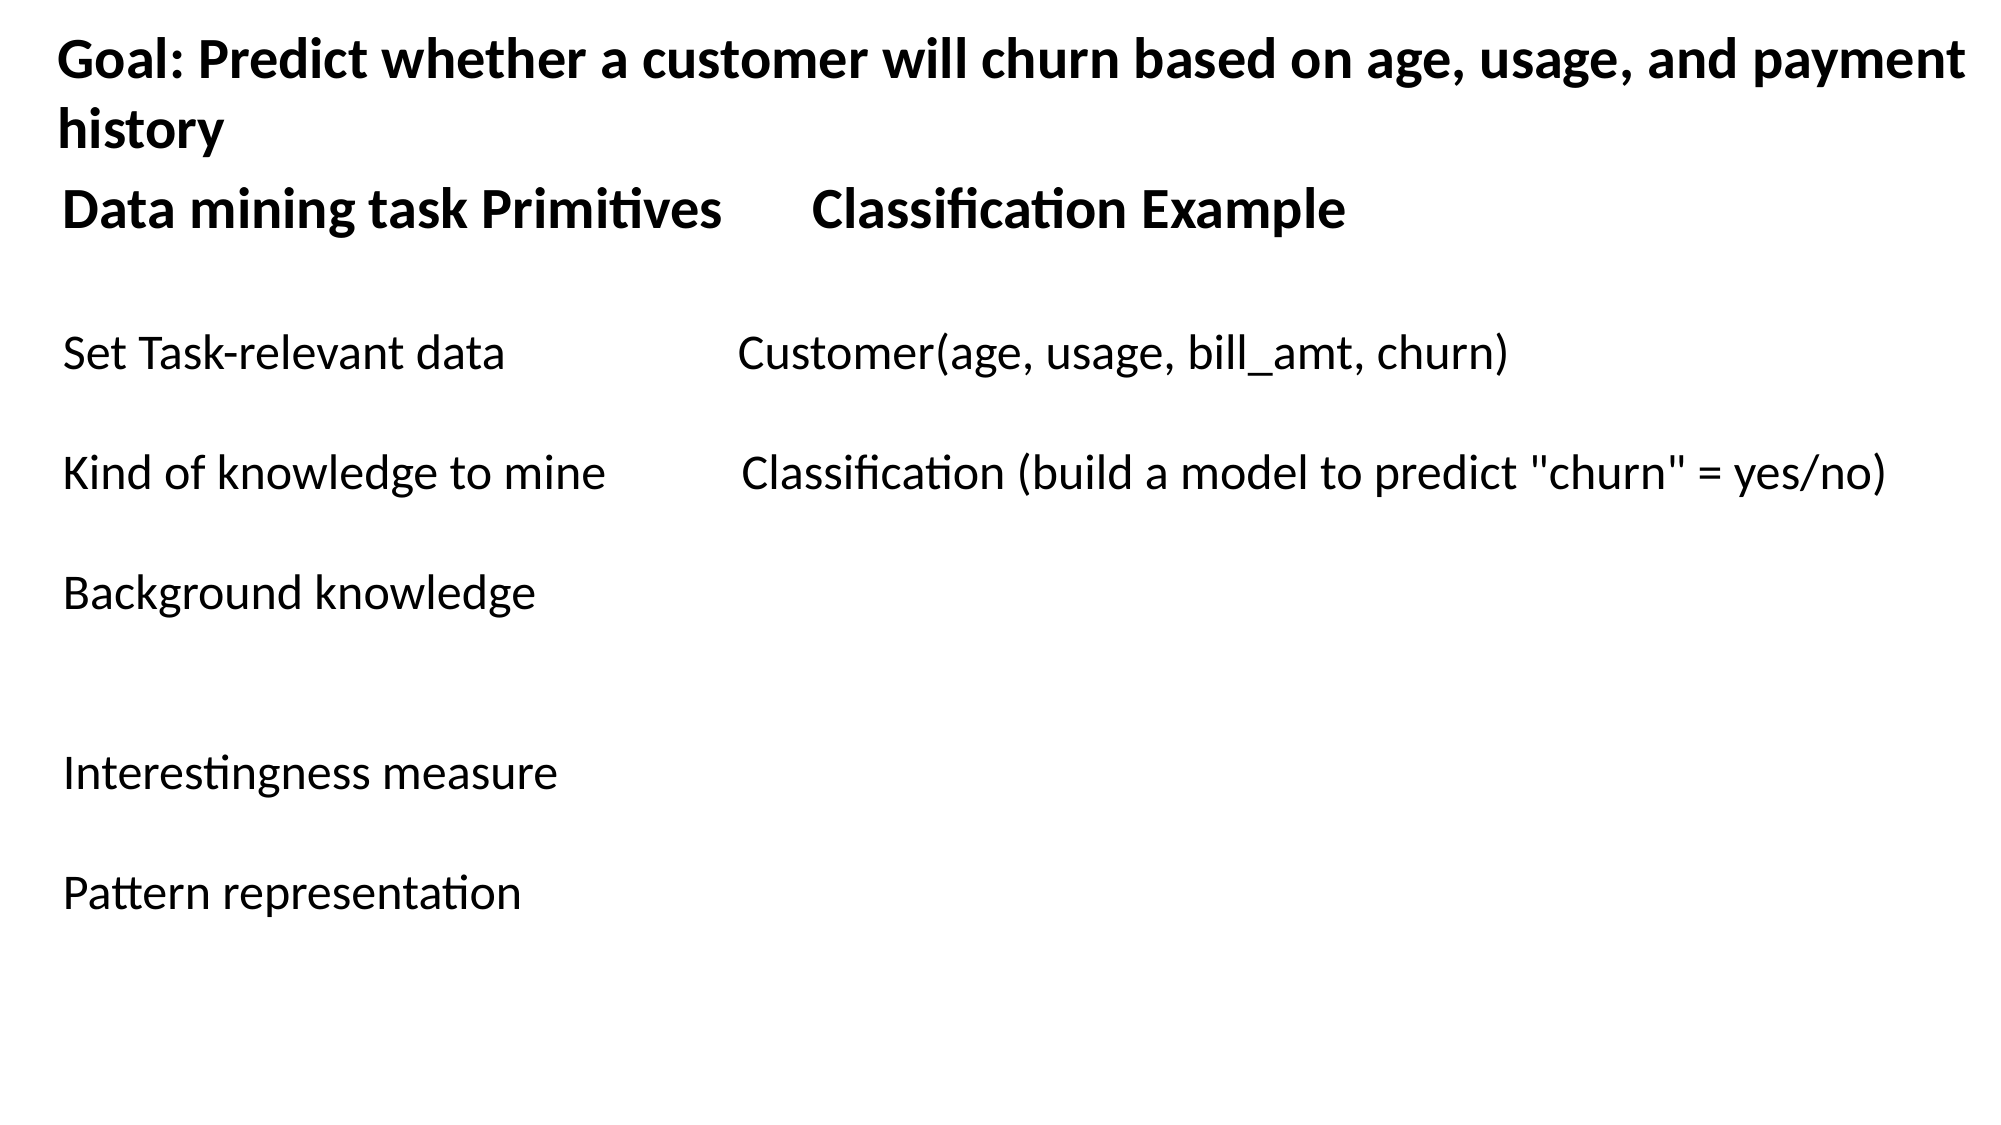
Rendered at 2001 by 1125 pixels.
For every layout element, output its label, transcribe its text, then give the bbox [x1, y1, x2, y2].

text_box Goal: Predict whether a customer will churn based on age, usage, and payment history [42, 12, 2000, 168]
text_box Data mining task Primitives Classification Example Set Task-relevant data Customer(age, usage, bill_amt, churn) Kind of knowledge to mine Classification (build a model to predict "churn" = yes/no) Background knowledge Interestingness measure Pattern representation [48, 168, 1949, 928]
